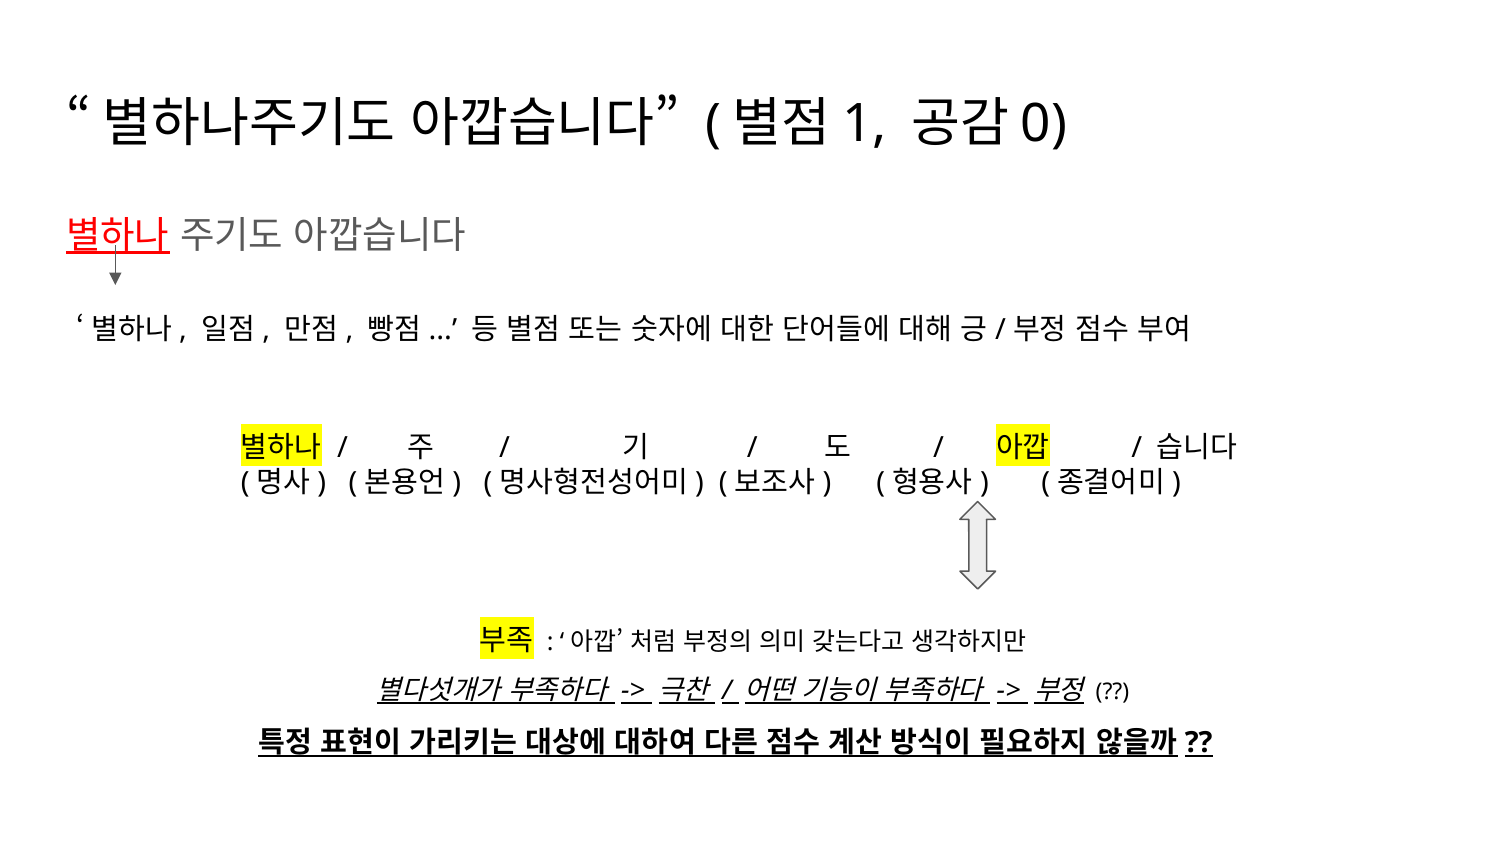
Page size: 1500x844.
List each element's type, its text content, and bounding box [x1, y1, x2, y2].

text_box 부족 : ‘아깝’ 처럼 부정의 의미 갖는다고 생각하지만 별다섯개가 부족하다 -> 극찬 / 어떤 기능이 부족하다 -> 부정 (??) [318, 588, 1189, 708]
title “별하나주기도 아깝습니다” (별점1, 공감0) [51, 72, 1449, 167]
text_box 별하나 / 주 / 기 / 도 / 아깝 / 습니다 (명사) (본용언) (명사형전성어미) (보조사) (형용사) (종결어미) [225, 413, 1325, 654]
list 별하나 주기도 아깝습니다 [51, 189, 1449, 750]
text_box 특정 표현이 가리키는 대상에 대하여 다른 점수 계산 방식이 필요하지 않을까?? [148, 708, 1324, 774]
text_box [959, 501, 996, 588]
text_box ‘별하나, 일점, 만점, 빵점...’ 등 별점 또는 숫자에 대한 단어들에 대해 긍/부정 점수 부여 [61, 294, 1325, 360]
